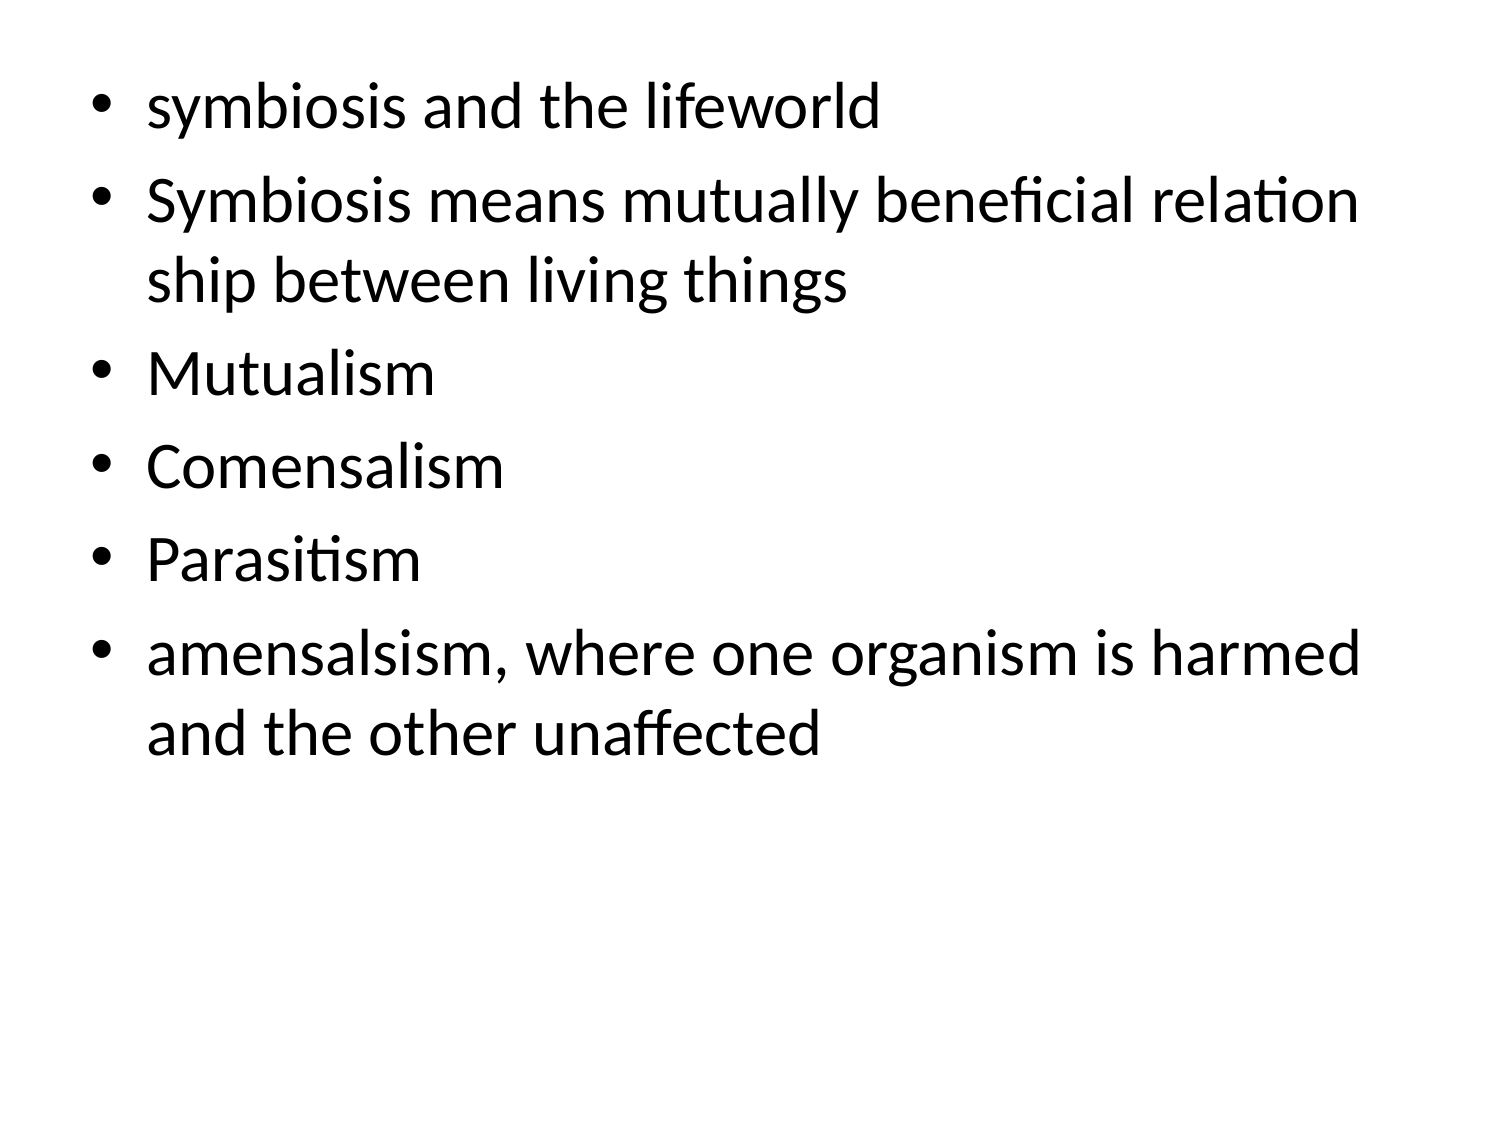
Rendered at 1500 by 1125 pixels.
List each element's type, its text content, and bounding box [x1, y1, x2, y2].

list symbiosis and the lifeworld Symbiosis means mutually beneficial relation ship between living things Mutualism Comensalism Parasitism amensalsism, where one organism is harmed and the other unaffected [75, 54, 1425, 1005]
